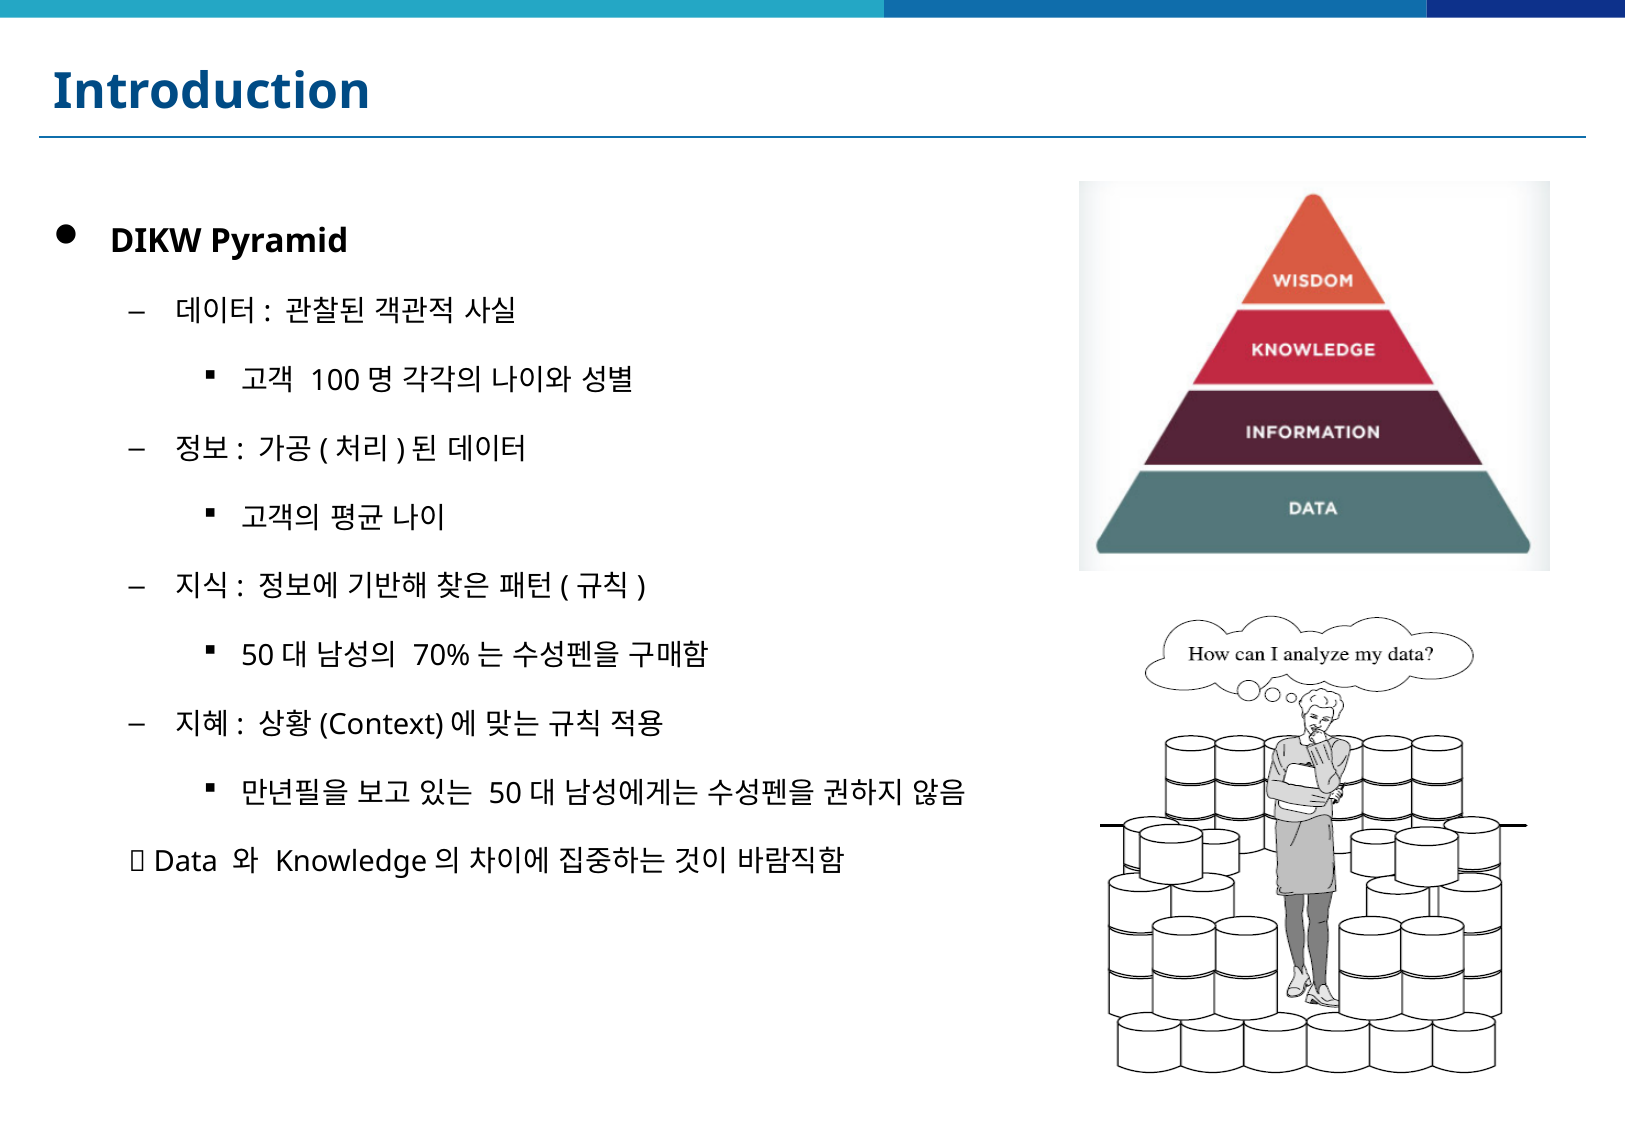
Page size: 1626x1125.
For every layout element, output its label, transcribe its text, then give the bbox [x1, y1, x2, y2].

title Introduction [38, 40, 1587, 138]
picture [1078, 180, 1550, 572]
list DIKW Pyramid 데이터: 관찰된 객관적 사실 고객 100명 각각의 나이와 성별 정보: 가공(처리)된 데이터 고객의 평균 나이 지식: 정보에 기반해 찾은 패턴(규칙) 50대 남성의 70%는 수성펜을 구매함 지혜: 상황(Context)에 맞는 규칙 적용 만년필을 보고 있는 50대 남성에게는 수성펜을 권하지 않음  Data 와 Knowledge의 차이에 집중하는 것이 바람직함 [38, 179, 1587, 1035]
picture [1099, 607, 1544, 1079]
